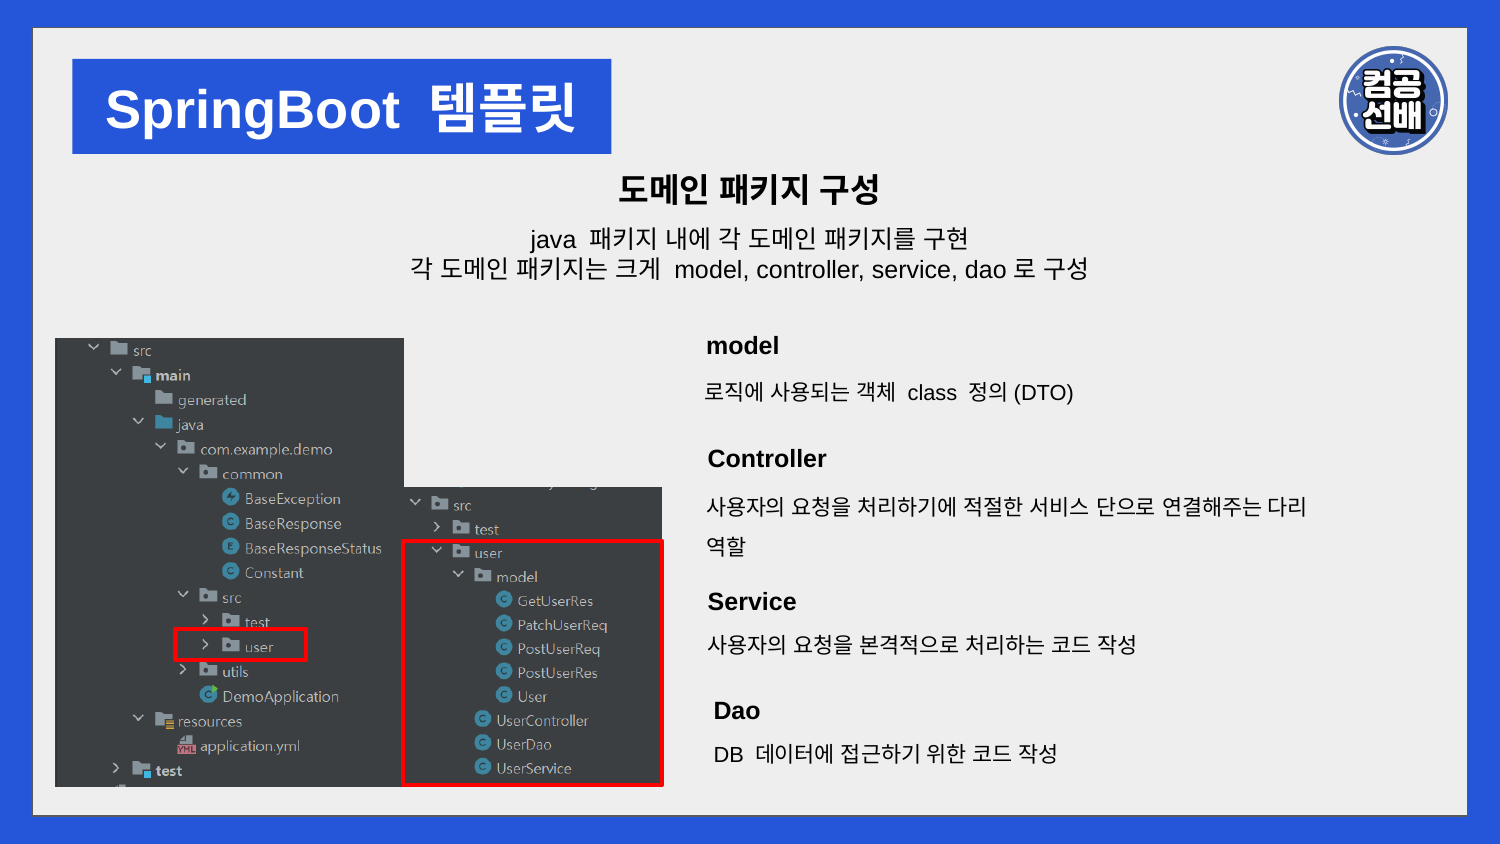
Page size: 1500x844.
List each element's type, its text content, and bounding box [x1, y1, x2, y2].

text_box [690, 412, 1367, 556]
text_box 도메인 패키지 구성 [480, 154, 1020, 208]
picture [1339, 46, 1448, 155]
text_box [692, 555, 1367, 675]
picture [55, 338, 662, 787]
text_box SpringBoot 템플릿 [72, 58, 612, 154]
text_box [689, 298, 1318, 412]
text_box java 패키지 내에 각 도메인 패키지를 구현 각 도메인 패키지는 크게 model, controller, service, dao로 구성 [280, 208, 1220, 299]
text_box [698, 664, 1373, 784]
